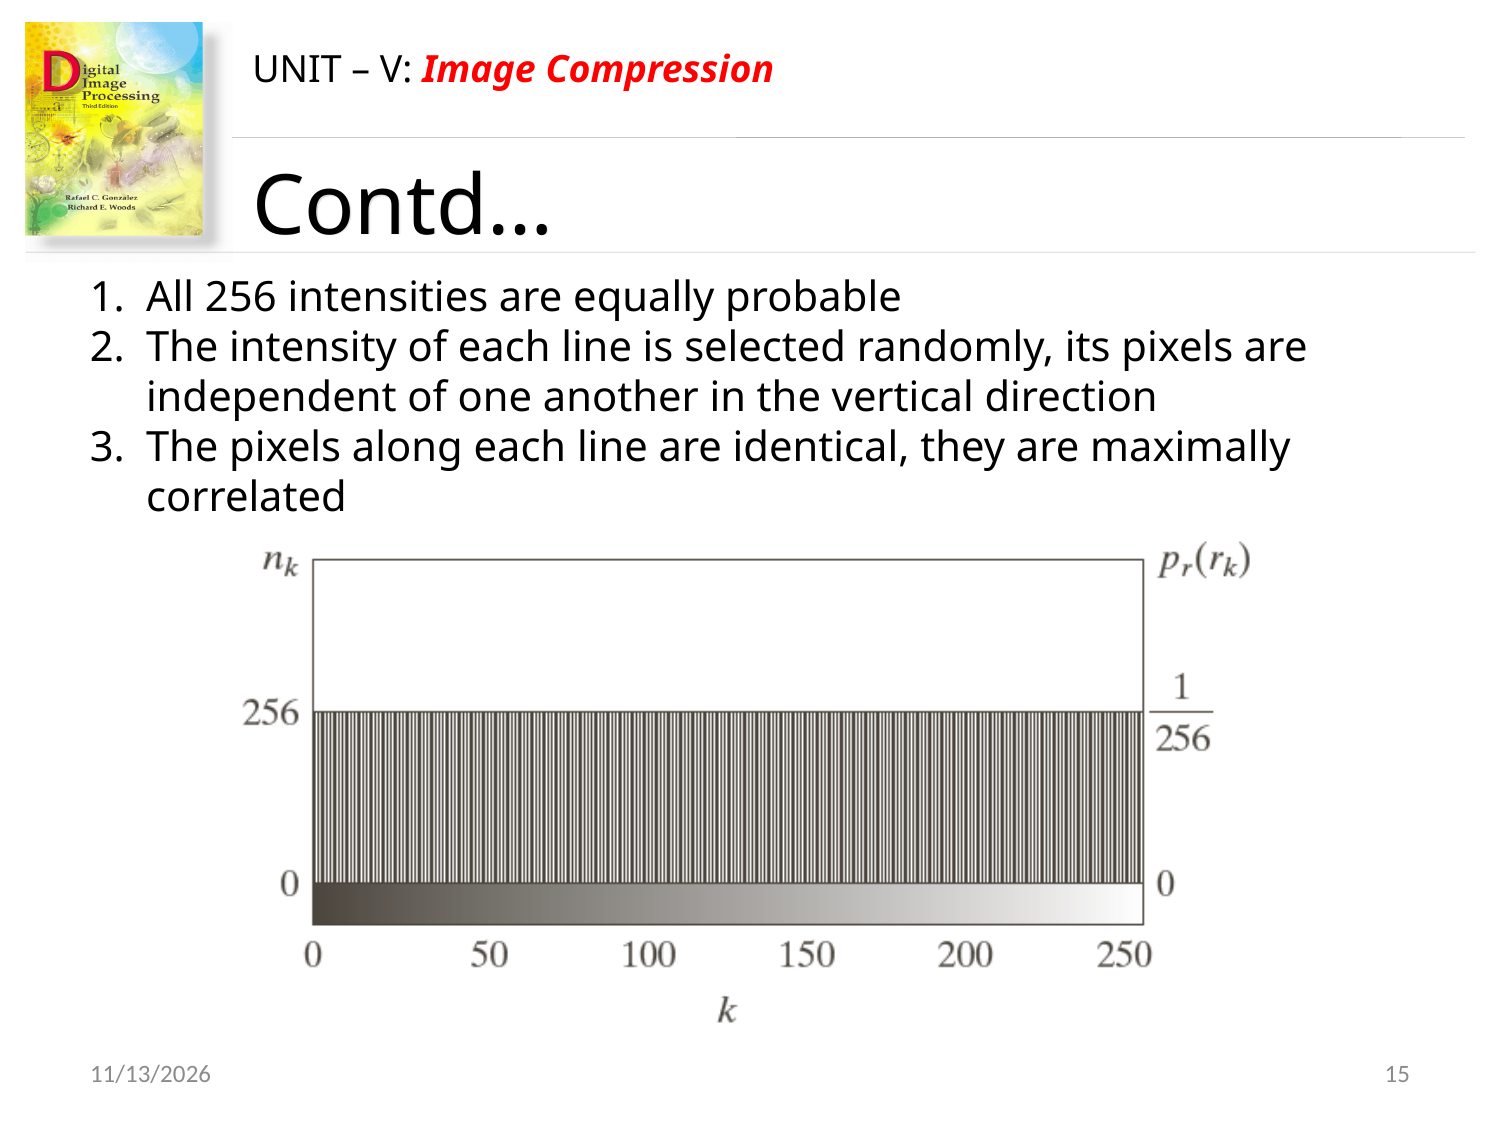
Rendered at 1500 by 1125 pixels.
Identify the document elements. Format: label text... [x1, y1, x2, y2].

text_box All 256 intensities are equally probable The intensity of each line is selected randomly, its pixels are independent of one another in the vertical direction The pixels along each line are identical, they are maximally correlated [75, 262, 1400, 528]
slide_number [75, 1042, 425, 1103]
text_box UNIT – V: Image Compression [237, 37, 1388, 98]
text_box Contd… [237, 143, 1463, 259]
slide_number 15 [1074, 1042, 1425, 1103]
picture [24, 22, 233, 263]
picture [232, 535, 1268, 1038]
